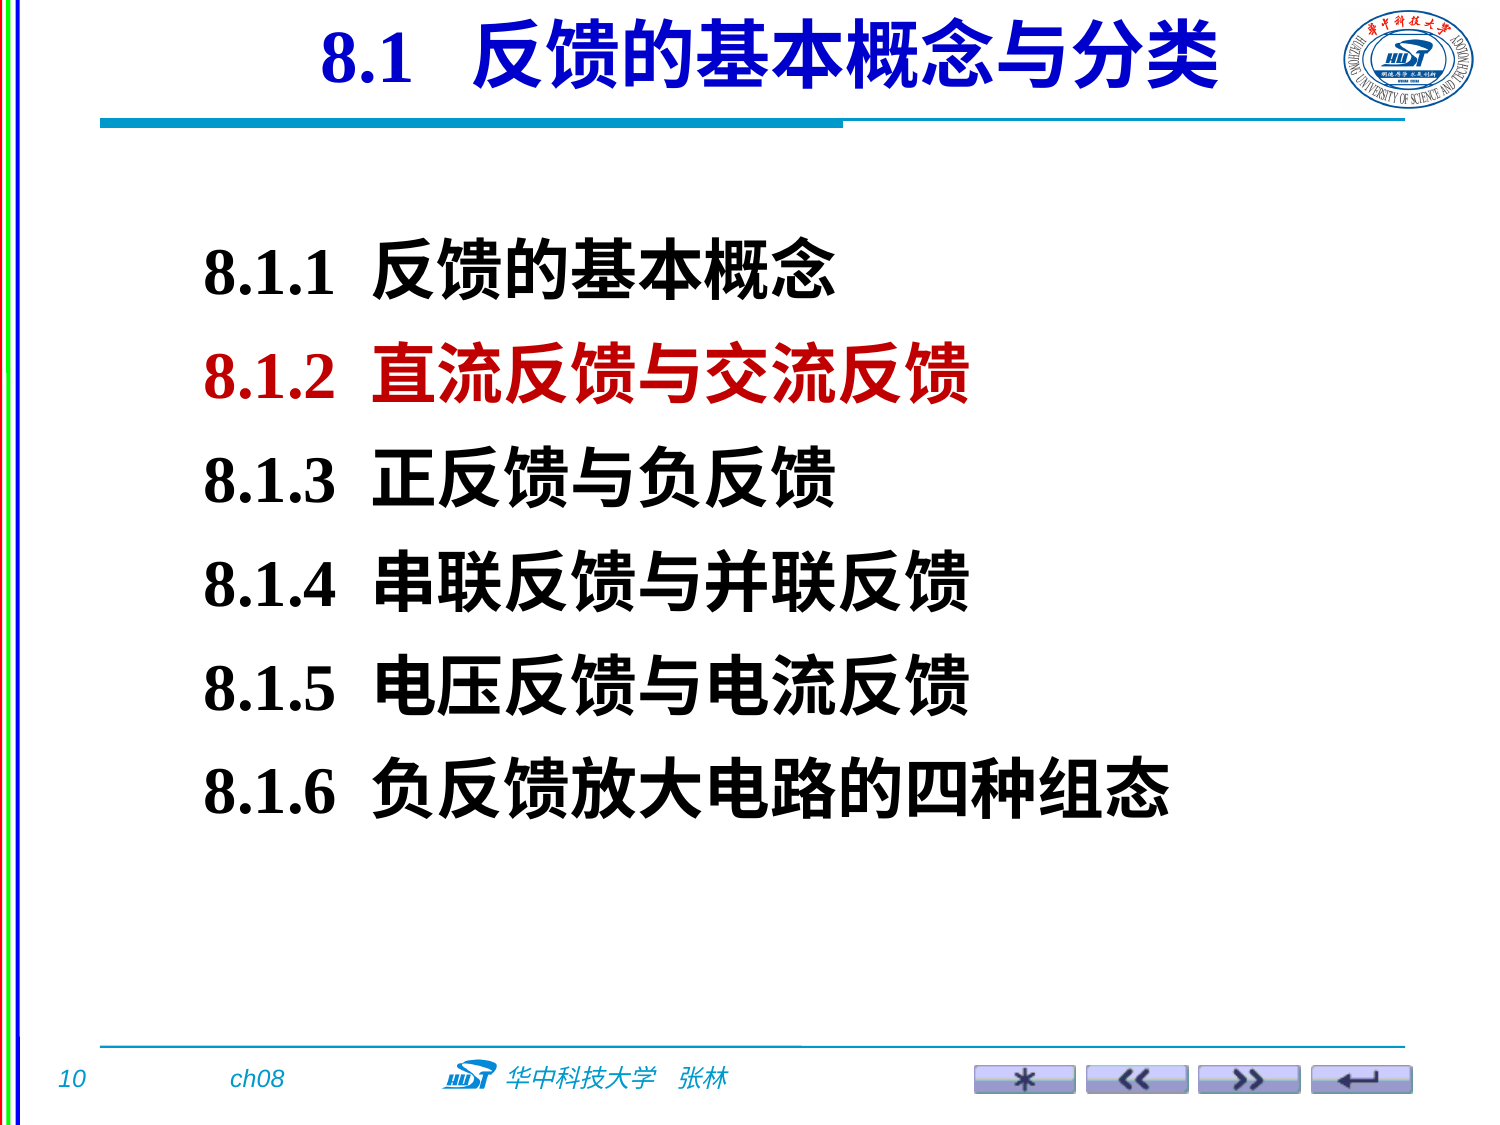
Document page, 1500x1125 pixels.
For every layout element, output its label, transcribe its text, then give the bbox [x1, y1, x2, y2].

text_box 8.1 反馈的基本概念与分类 [135, 0, 1406, 105]
picture [441, 1059, 497, 1089]
picture [1086, 1065, 1189, 1094]
picture [1198, 1065, 1301, 1094]
picture [974, 1065, 1076, 1094]
text_box 8.1.1 反馈的基本概念 8.1.2 直流反馈与交流反馈 8.1.3 正反馈与负反馈 8.1.4 串联反馈与并联反馈 8.1.5 电压反馈与电流反馈 8.1.6 负反馈放大电路的四种组态 [188, 196, 1288, 835]
picture [1340, 7, 1479, 111]
picture [1311, 1065, 1413, 1094]
